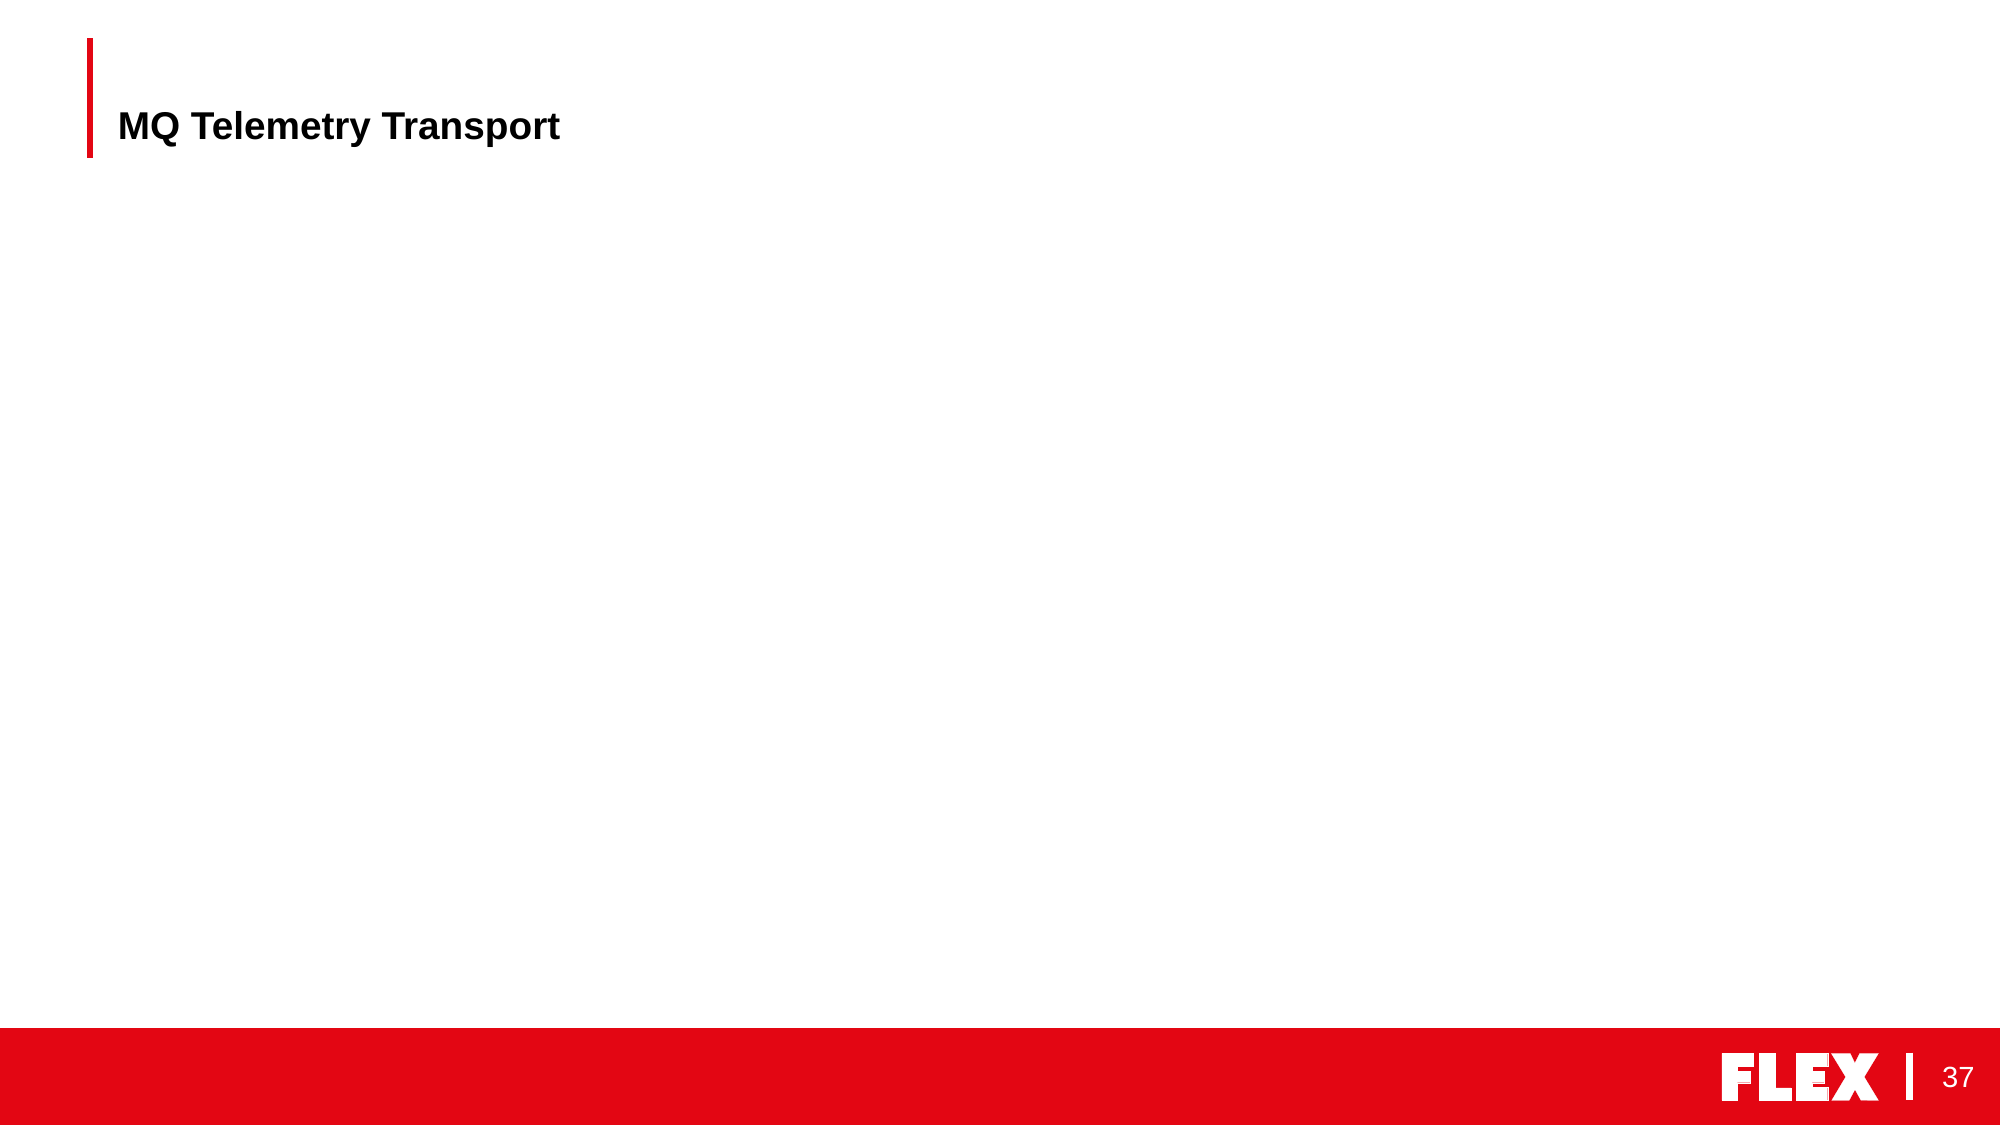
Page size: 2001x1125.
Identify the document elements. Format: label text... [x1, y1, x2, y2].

title MQ Telemetry Transport [102, 98, 1806, 156]
